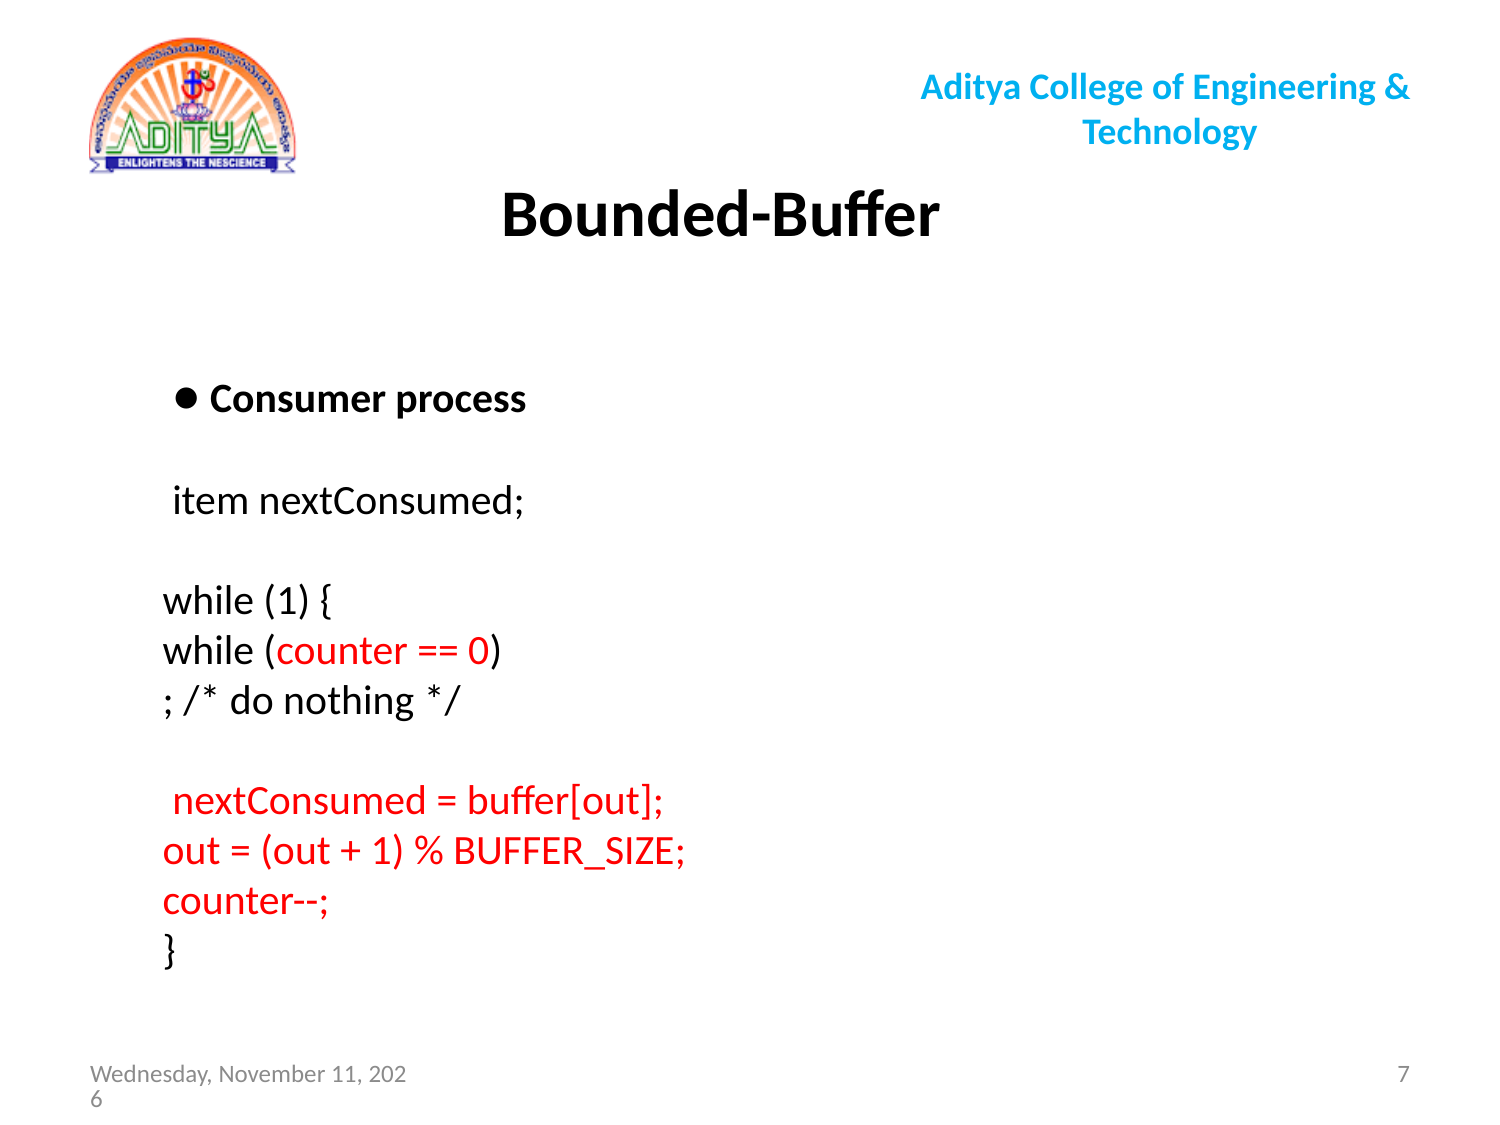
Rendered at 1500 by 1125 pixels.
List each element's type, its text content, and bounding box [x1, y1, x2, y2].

text_box Bounded-Buffer [486, 162, 957, 303]
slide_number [75, 1042, 425, 1103]
text_box Aditya College of Engineering & Technology [905, 54, 1427, 159]
text_box • Consumer process item nextConsumed; while (1) { while (counter == 0) ; /* do nothing */ nextConsumed = buffer[out]; out = (out + 1) % BUFFER_SIZE; counter--; } [147, 249, 898, 980]
picture [89, 33, 306, 181]
slide_number 7 [1074, 1042, 1425, 1103]
